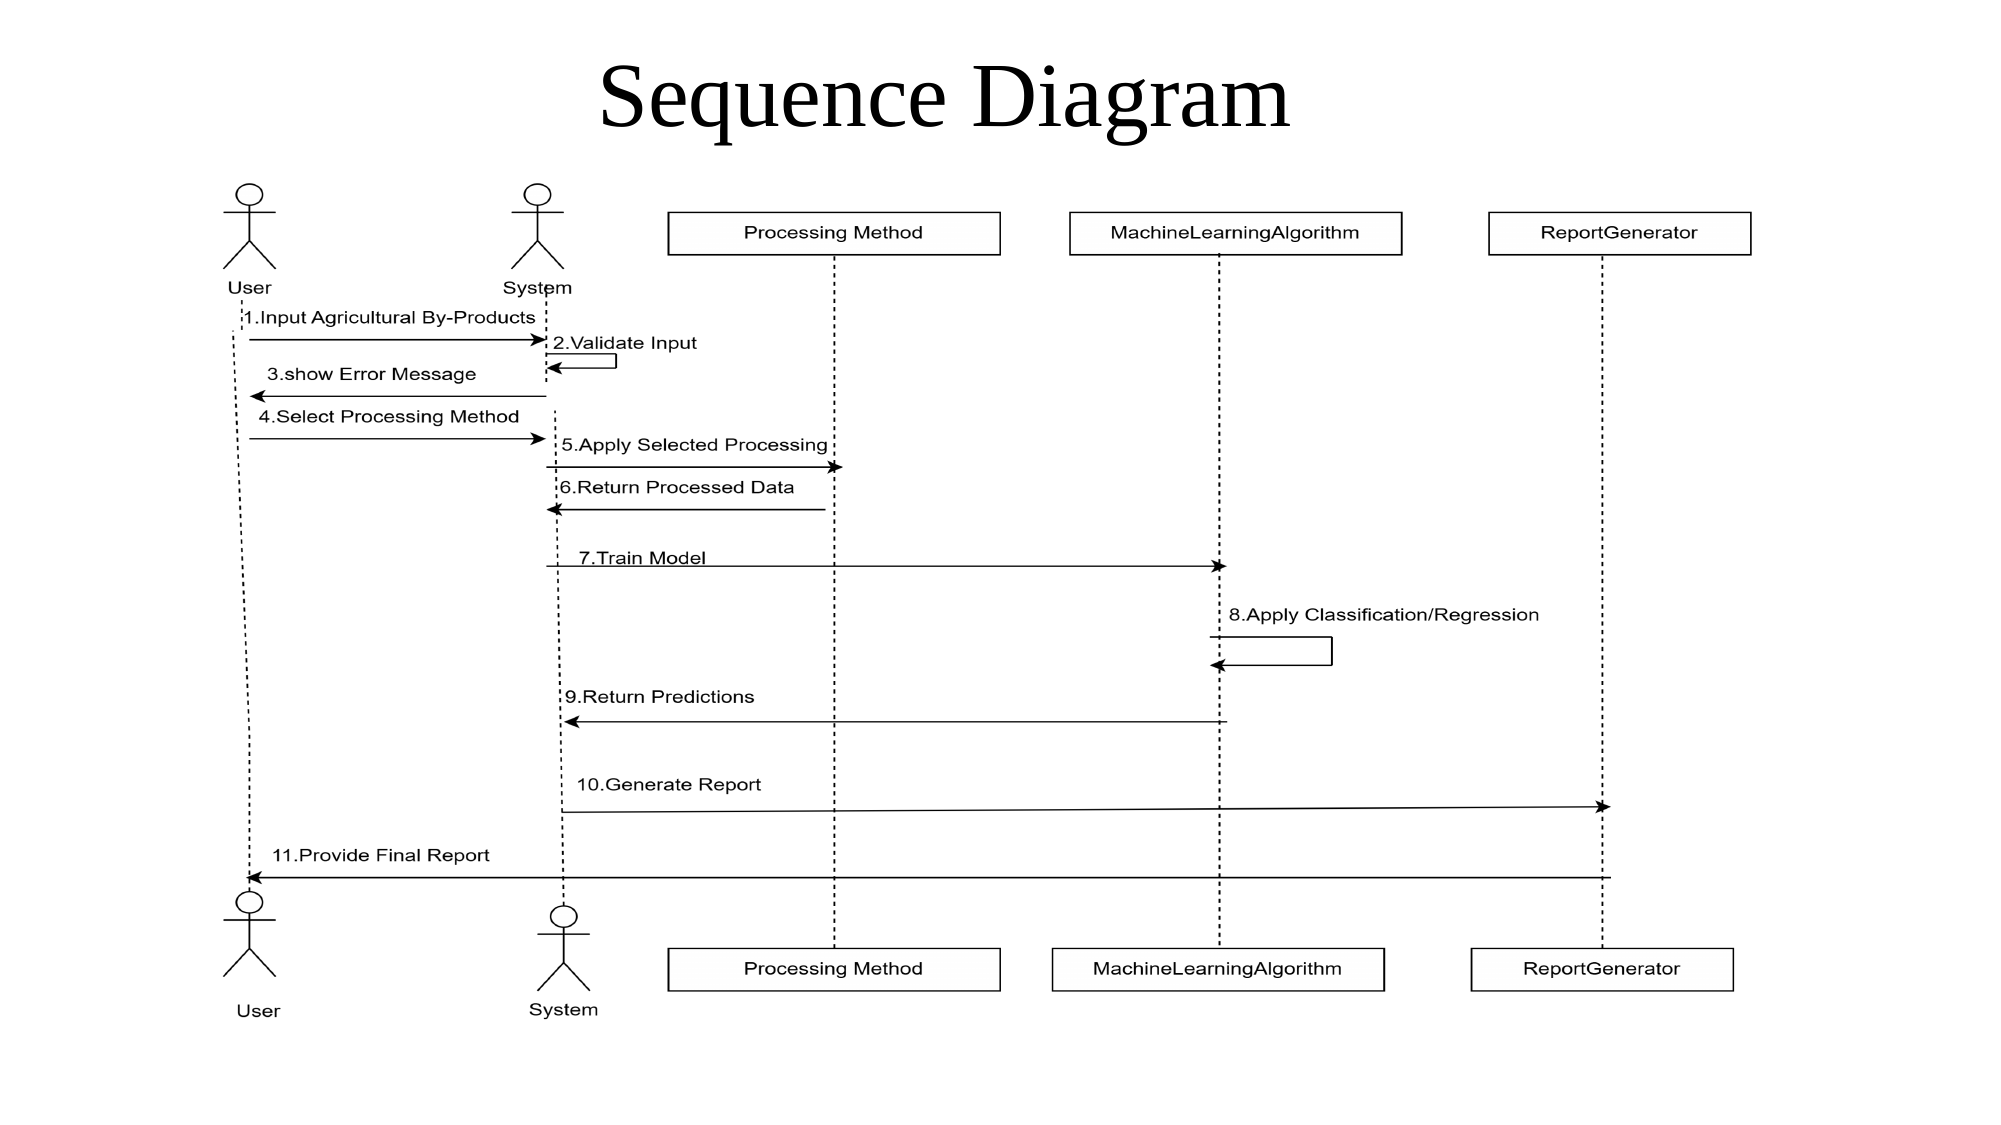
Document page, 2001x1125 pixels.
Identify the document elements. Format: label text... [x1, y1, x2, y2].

title Sequence Diagram [581, 23, 1419, 169]
picture [196, 169, 1769, 1048]
